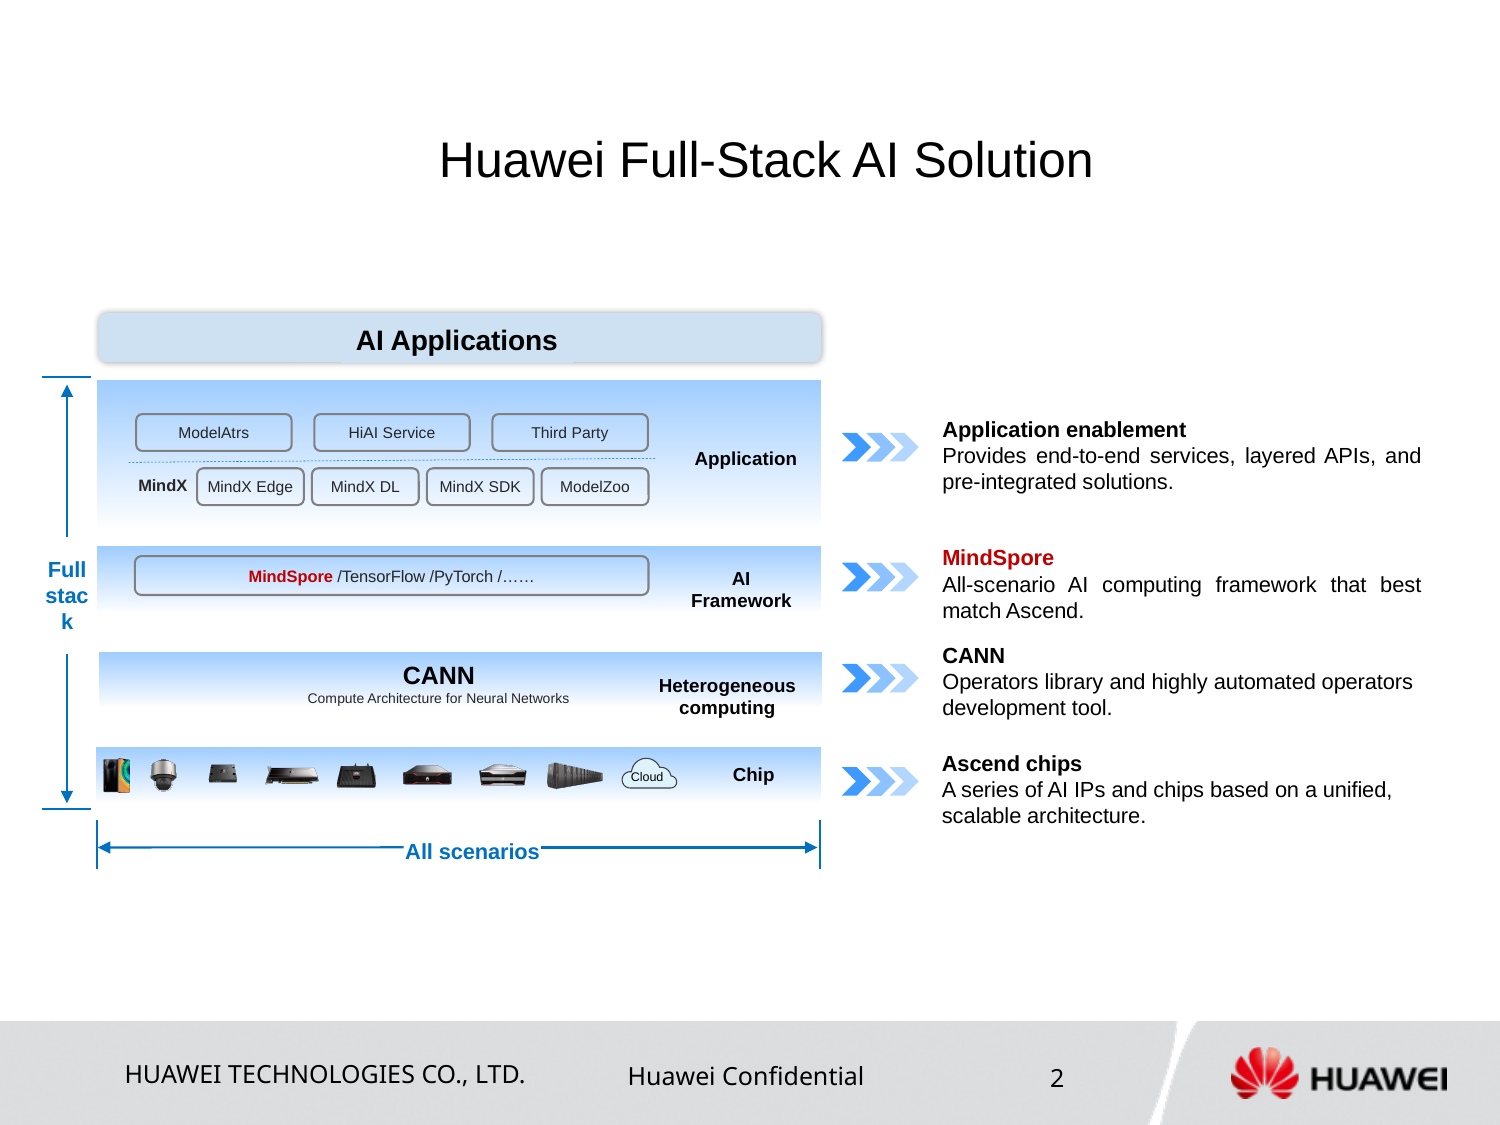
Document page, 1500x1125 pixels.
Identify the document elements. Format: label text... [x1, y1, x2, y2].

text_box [94, 652, 822, 727]
text_box Full stack [24, 561, 111, 629]
text_box ModelZoo [541, 471, 649, 506]
text_box Third Party [492, 414, 648, 451]
text_box MindX DL [311, 471, 419, 506]
text_box [97, 380, 821, 528]
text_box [841, 663, 919, 693]
text_box [247, 506, 267, 513]
text_box AI Framework [667, 558, 816, 619]
subtitle Huawei Full-Stack AI Solution [438, 133, 1500, 297]
text_box MindSpore /TensorFlow /PyTorch /…… [134, 556, 649, 595]
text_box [841, 766, 919, 797]
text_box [96, 820, 821, 873]
text_box ModelAtrs [136, 414, 292, 451]
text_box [127, 458, 656, 463]
text_box MindSpore All-scenario AI computing framework that best match Ascend. [927, 523, 1437, 631]
text_box HiAI Service [314, 414, 470, 451]
text_box Application [676, 439, 816, 477]
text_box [96, 747, 821, 802]
text_box [97, 546, 821, 612]
text_box MindX Edge [253, 471, 304, 506]
text_box MindX SDK [426, 471, 534, 506]
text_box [98, 312, 822, 365]
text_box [841, 432, 919, 462]
text_box Application enablement Provides end-to-end services, layered APIs, and pre-integrated solutions. [927, 408, 1437, 502]
picture [0, 1021, 1500, 1125]
text_box Ascend chips A series of AI IPs and chips based on a unified, scalable architecture. [927, 728, 1437, 836]
text_box CANN Operators library and highly automated operators development tool. [927, 634, 1437, 728]
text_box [841, 562, 919, 592]
text_box MindX [72, 457, 253, 513]
